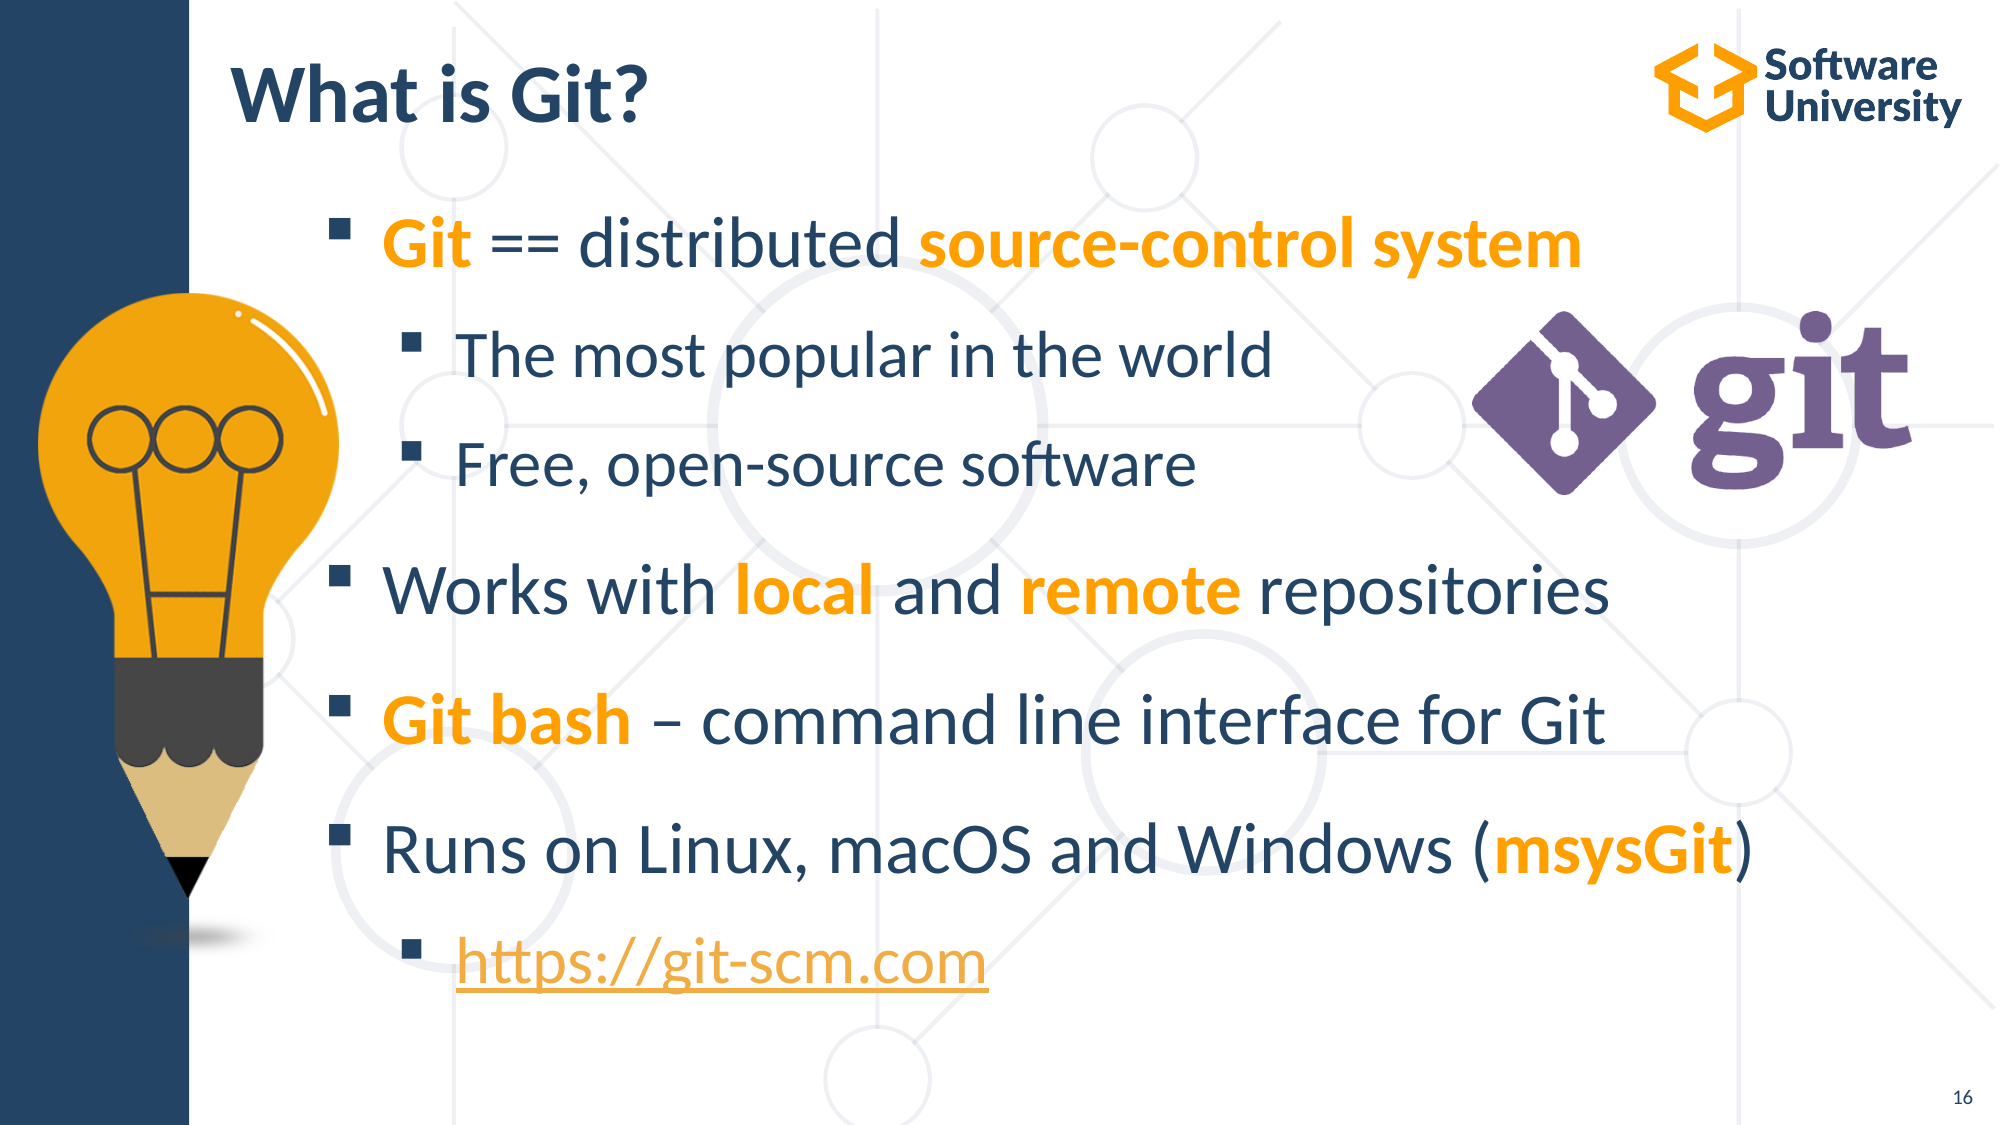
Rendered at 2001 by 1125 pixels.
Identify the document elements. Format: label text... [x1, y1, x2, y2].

picture [38, 293, 306, 961]
picture [1472, 311, 1912, 495]
text_box 16 [1927, 1067, 1989, 1117]
picture [1641, 31, 1973, 145]
list Git == distributed source-control system The most popular in the world Free, open-source software Works with local and remote repositories Git bash – command line interface for Git Runs on Linux, macOS and Windows (msysGit) https://git-scm.com [306, 183, 1968, 1094]
title What is Git? [212, 16, 1628, 162]
